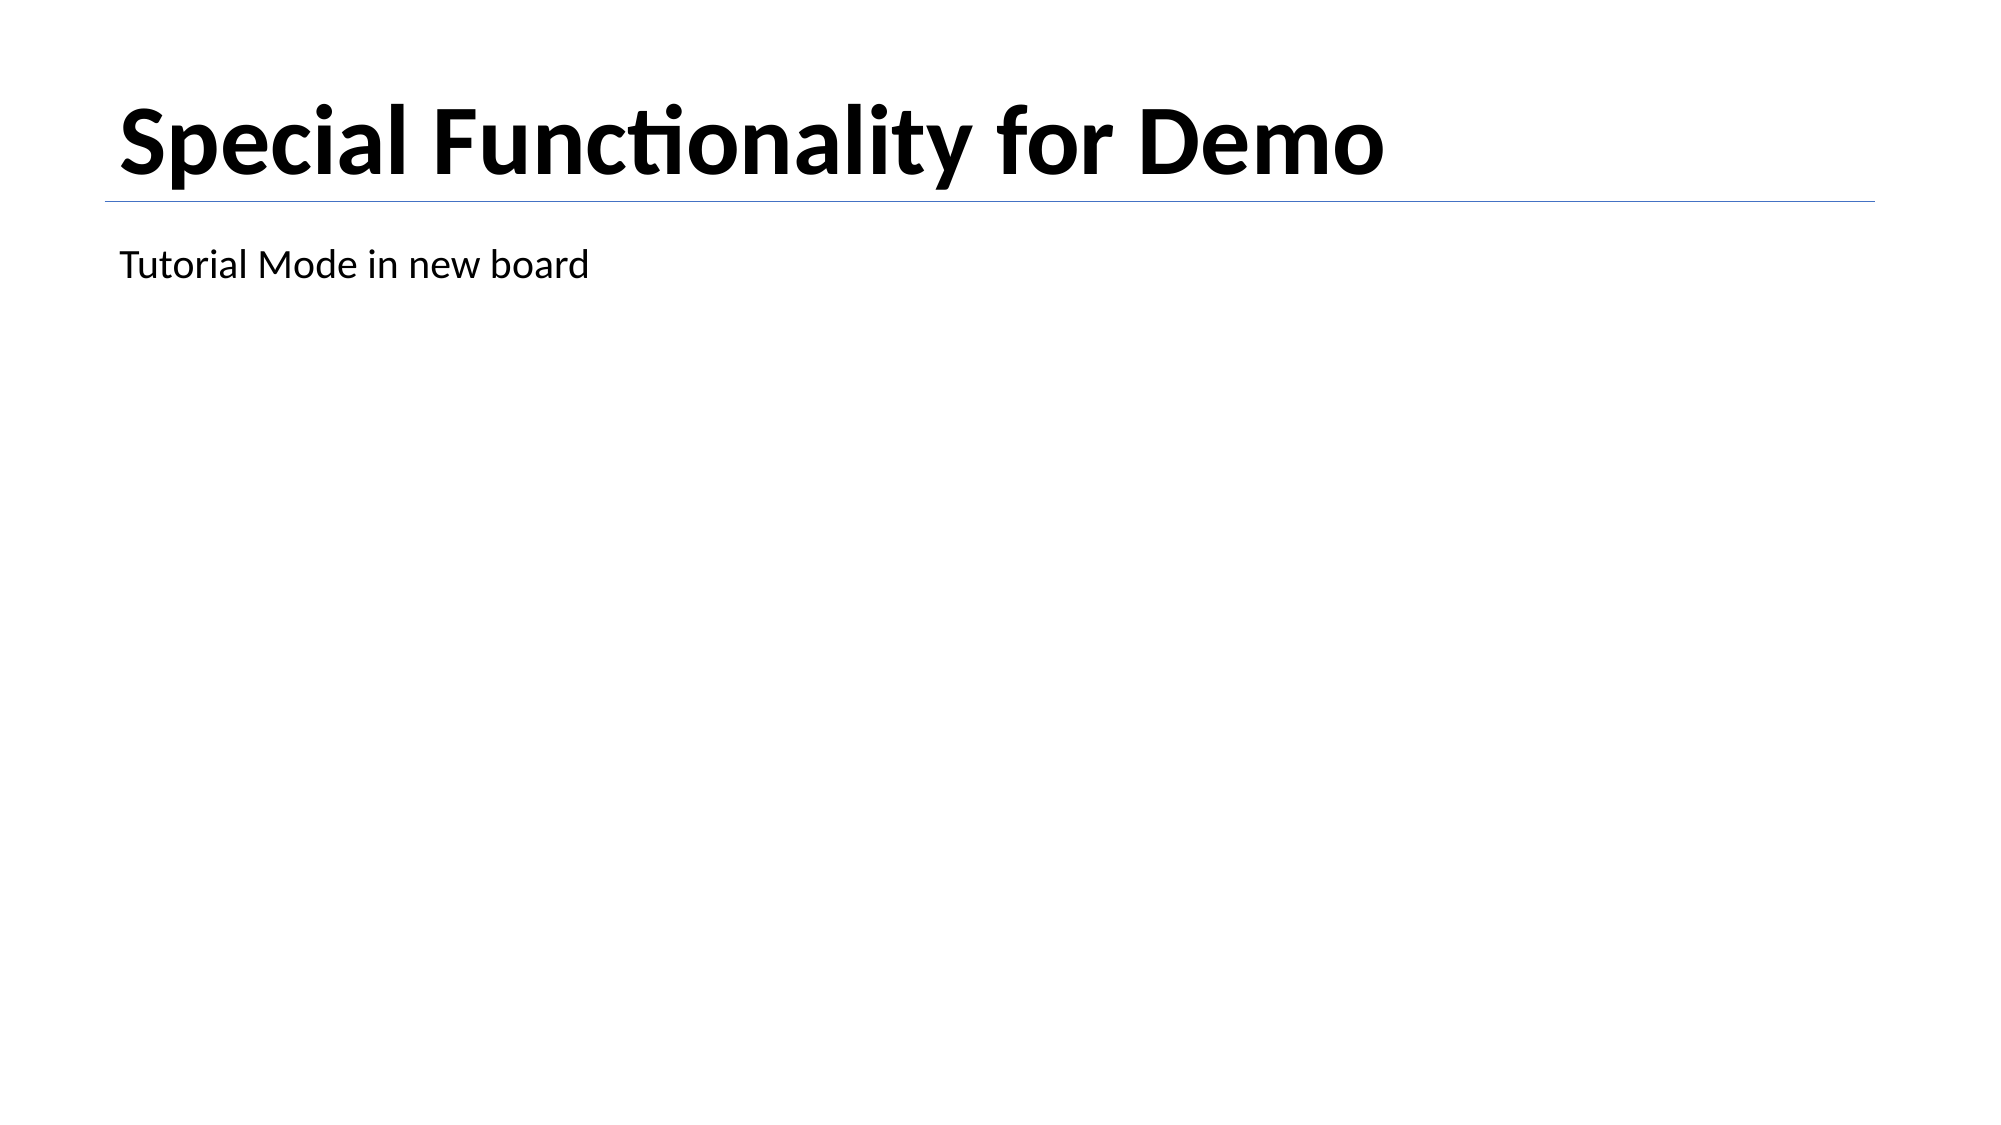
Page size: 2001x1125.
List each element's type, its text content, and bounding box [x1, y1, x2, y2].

text_box Special Functionality for Demo [104, 67, 1875, 201]
text_box Tutorial Mode in new board [104, 229, 1875, 344]
